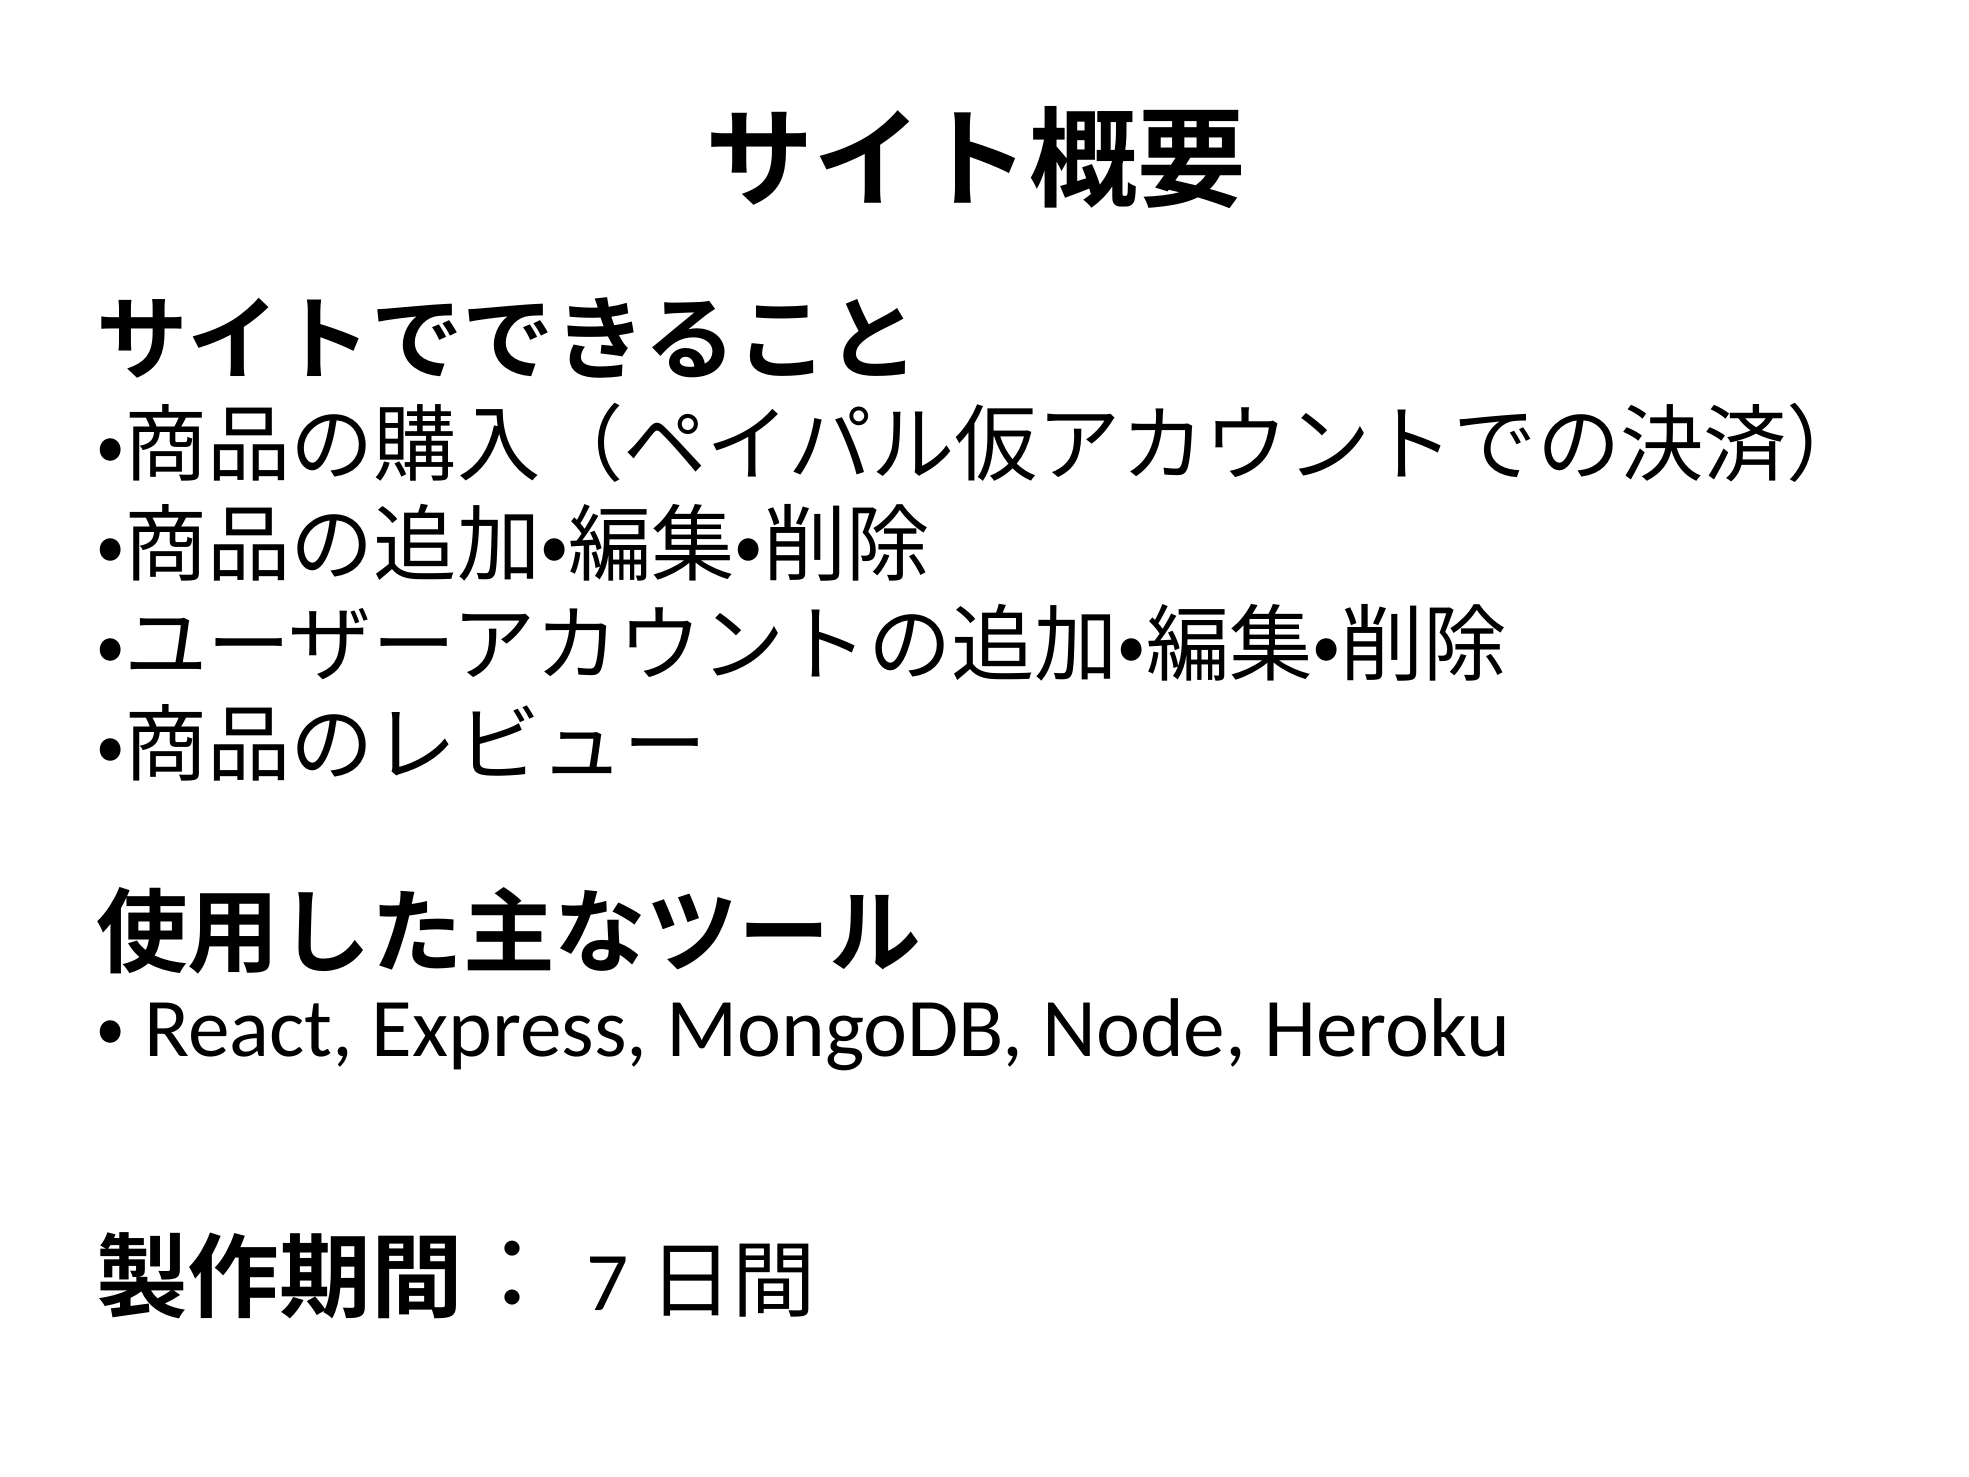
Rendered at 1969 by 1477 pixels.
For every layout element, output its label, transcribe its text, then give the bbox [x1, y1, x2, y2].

title 使用した主なツール ・React, Express, MongoDB, Node, Heroku [81, 832, 1969, 1128]
text_box 製作期間：7日間 [81, 1202, 1193, 1338]
text_box サイトでできること ・商品の購入（ペイパル仮アカウントでの決済） ・商品の追加・編集・削除 ・ユーザーアカウントの追加・編集・削除 ・商品のレビュー [81, 273, 1969, 799]
text_box サイト概要 [690, 83, 1279, 228]
